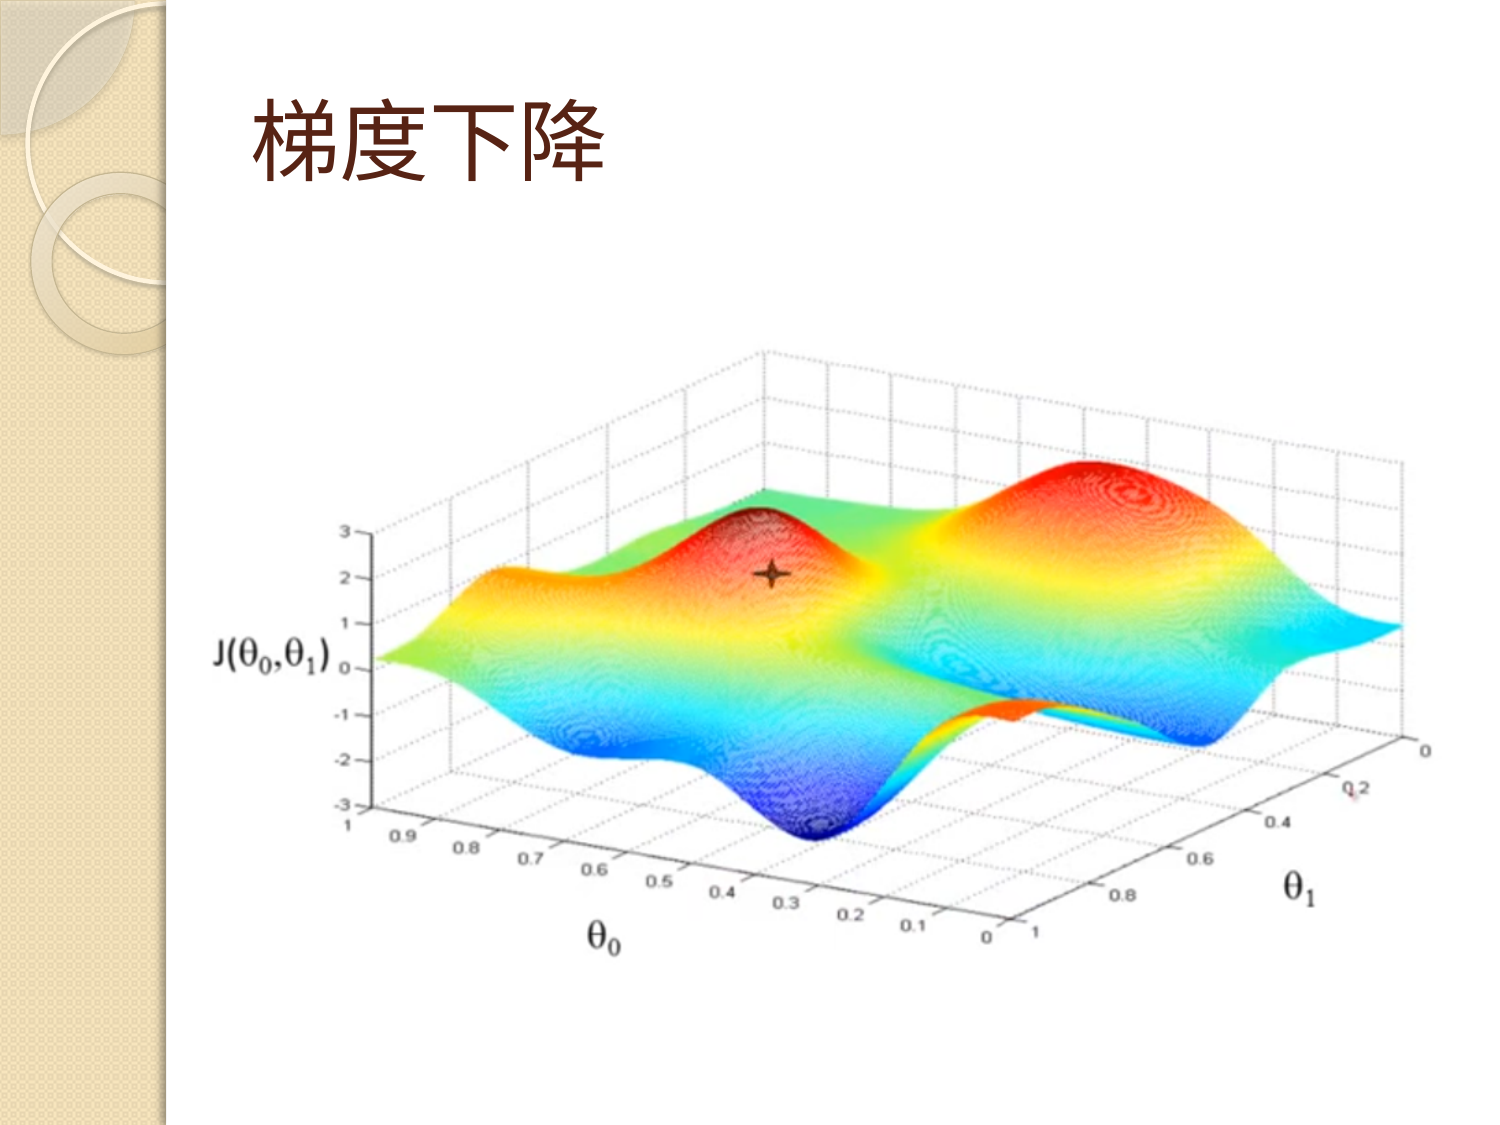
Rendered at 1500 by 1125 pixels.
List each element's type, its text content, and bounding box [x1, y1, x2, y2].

title 梯度下降 [235, 45, 1466, 233]
picture [187, 237, 1456, 978]
